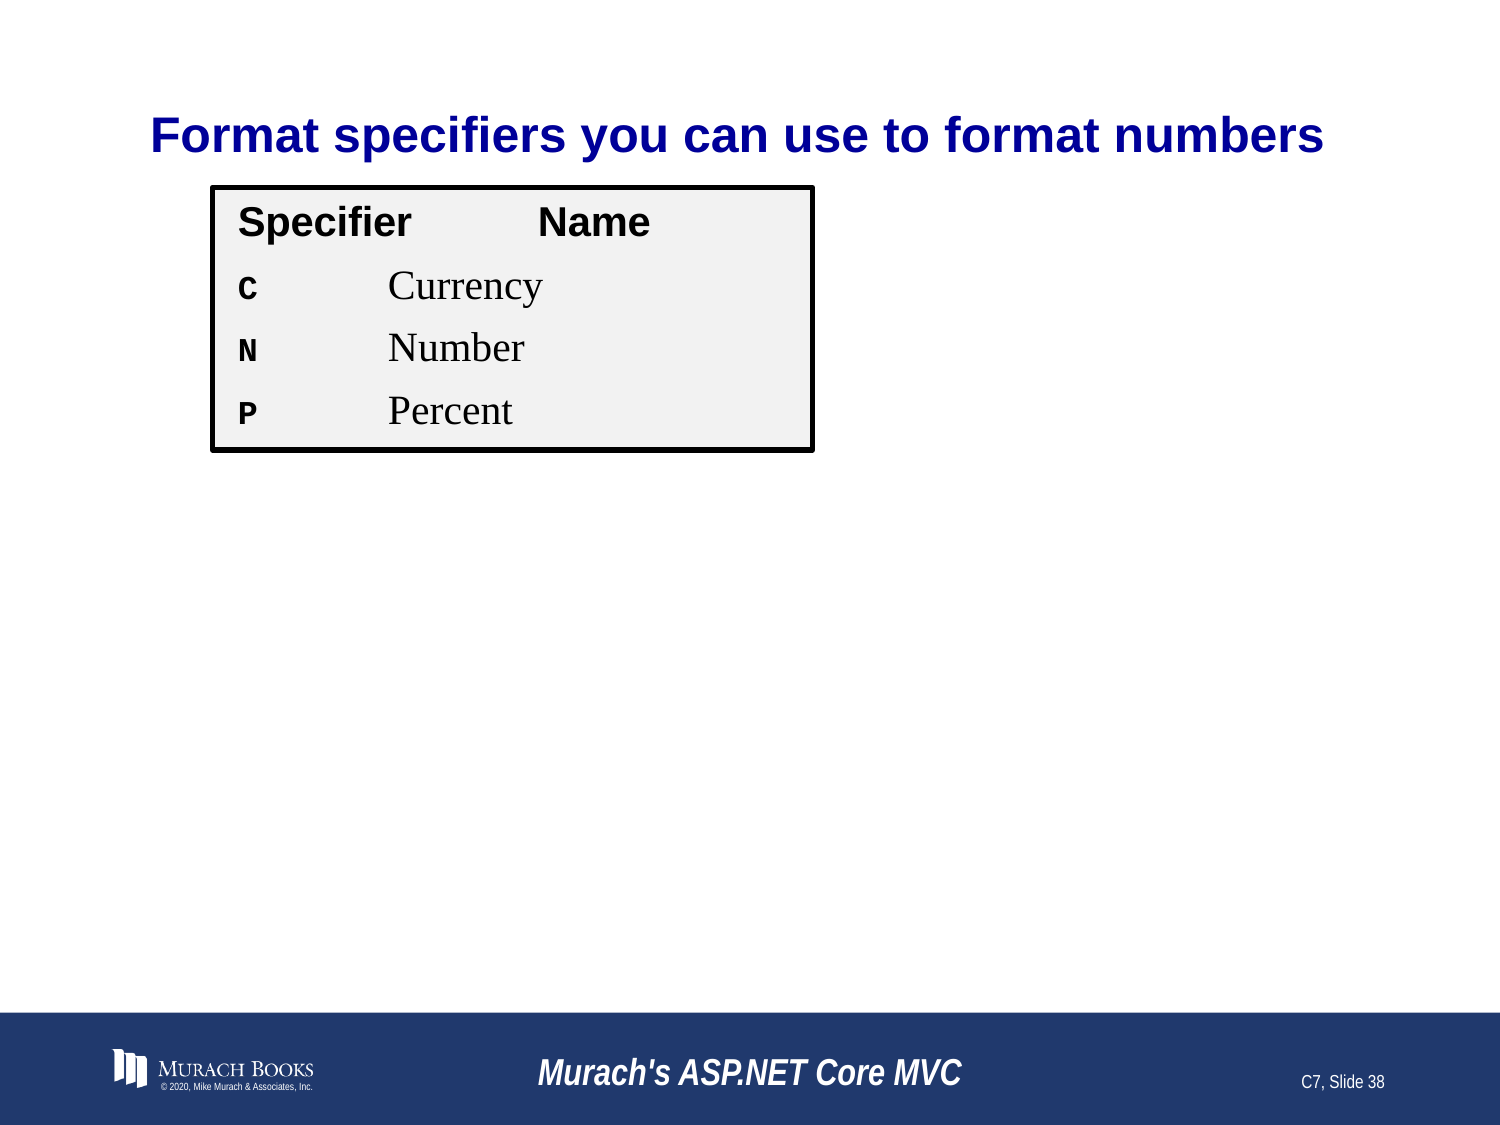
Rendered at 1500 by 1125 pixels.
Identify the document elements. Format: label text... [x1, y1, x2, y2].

footer © 2020, Mike Murach & Associates, Inc. [12, 1025, 463, 1100]
slide_number Murach's ASP.NET Core MVC [463, 1025, 1050, 1100]
title Format specifiers you can use to format numbers [150, 102, 1350, 164]
slide_number C7, Slide 38 [1087, 1025, 1400, 1100]
list Specifier Name C Currency N Number P Percent [210, 185, 815, 453]
